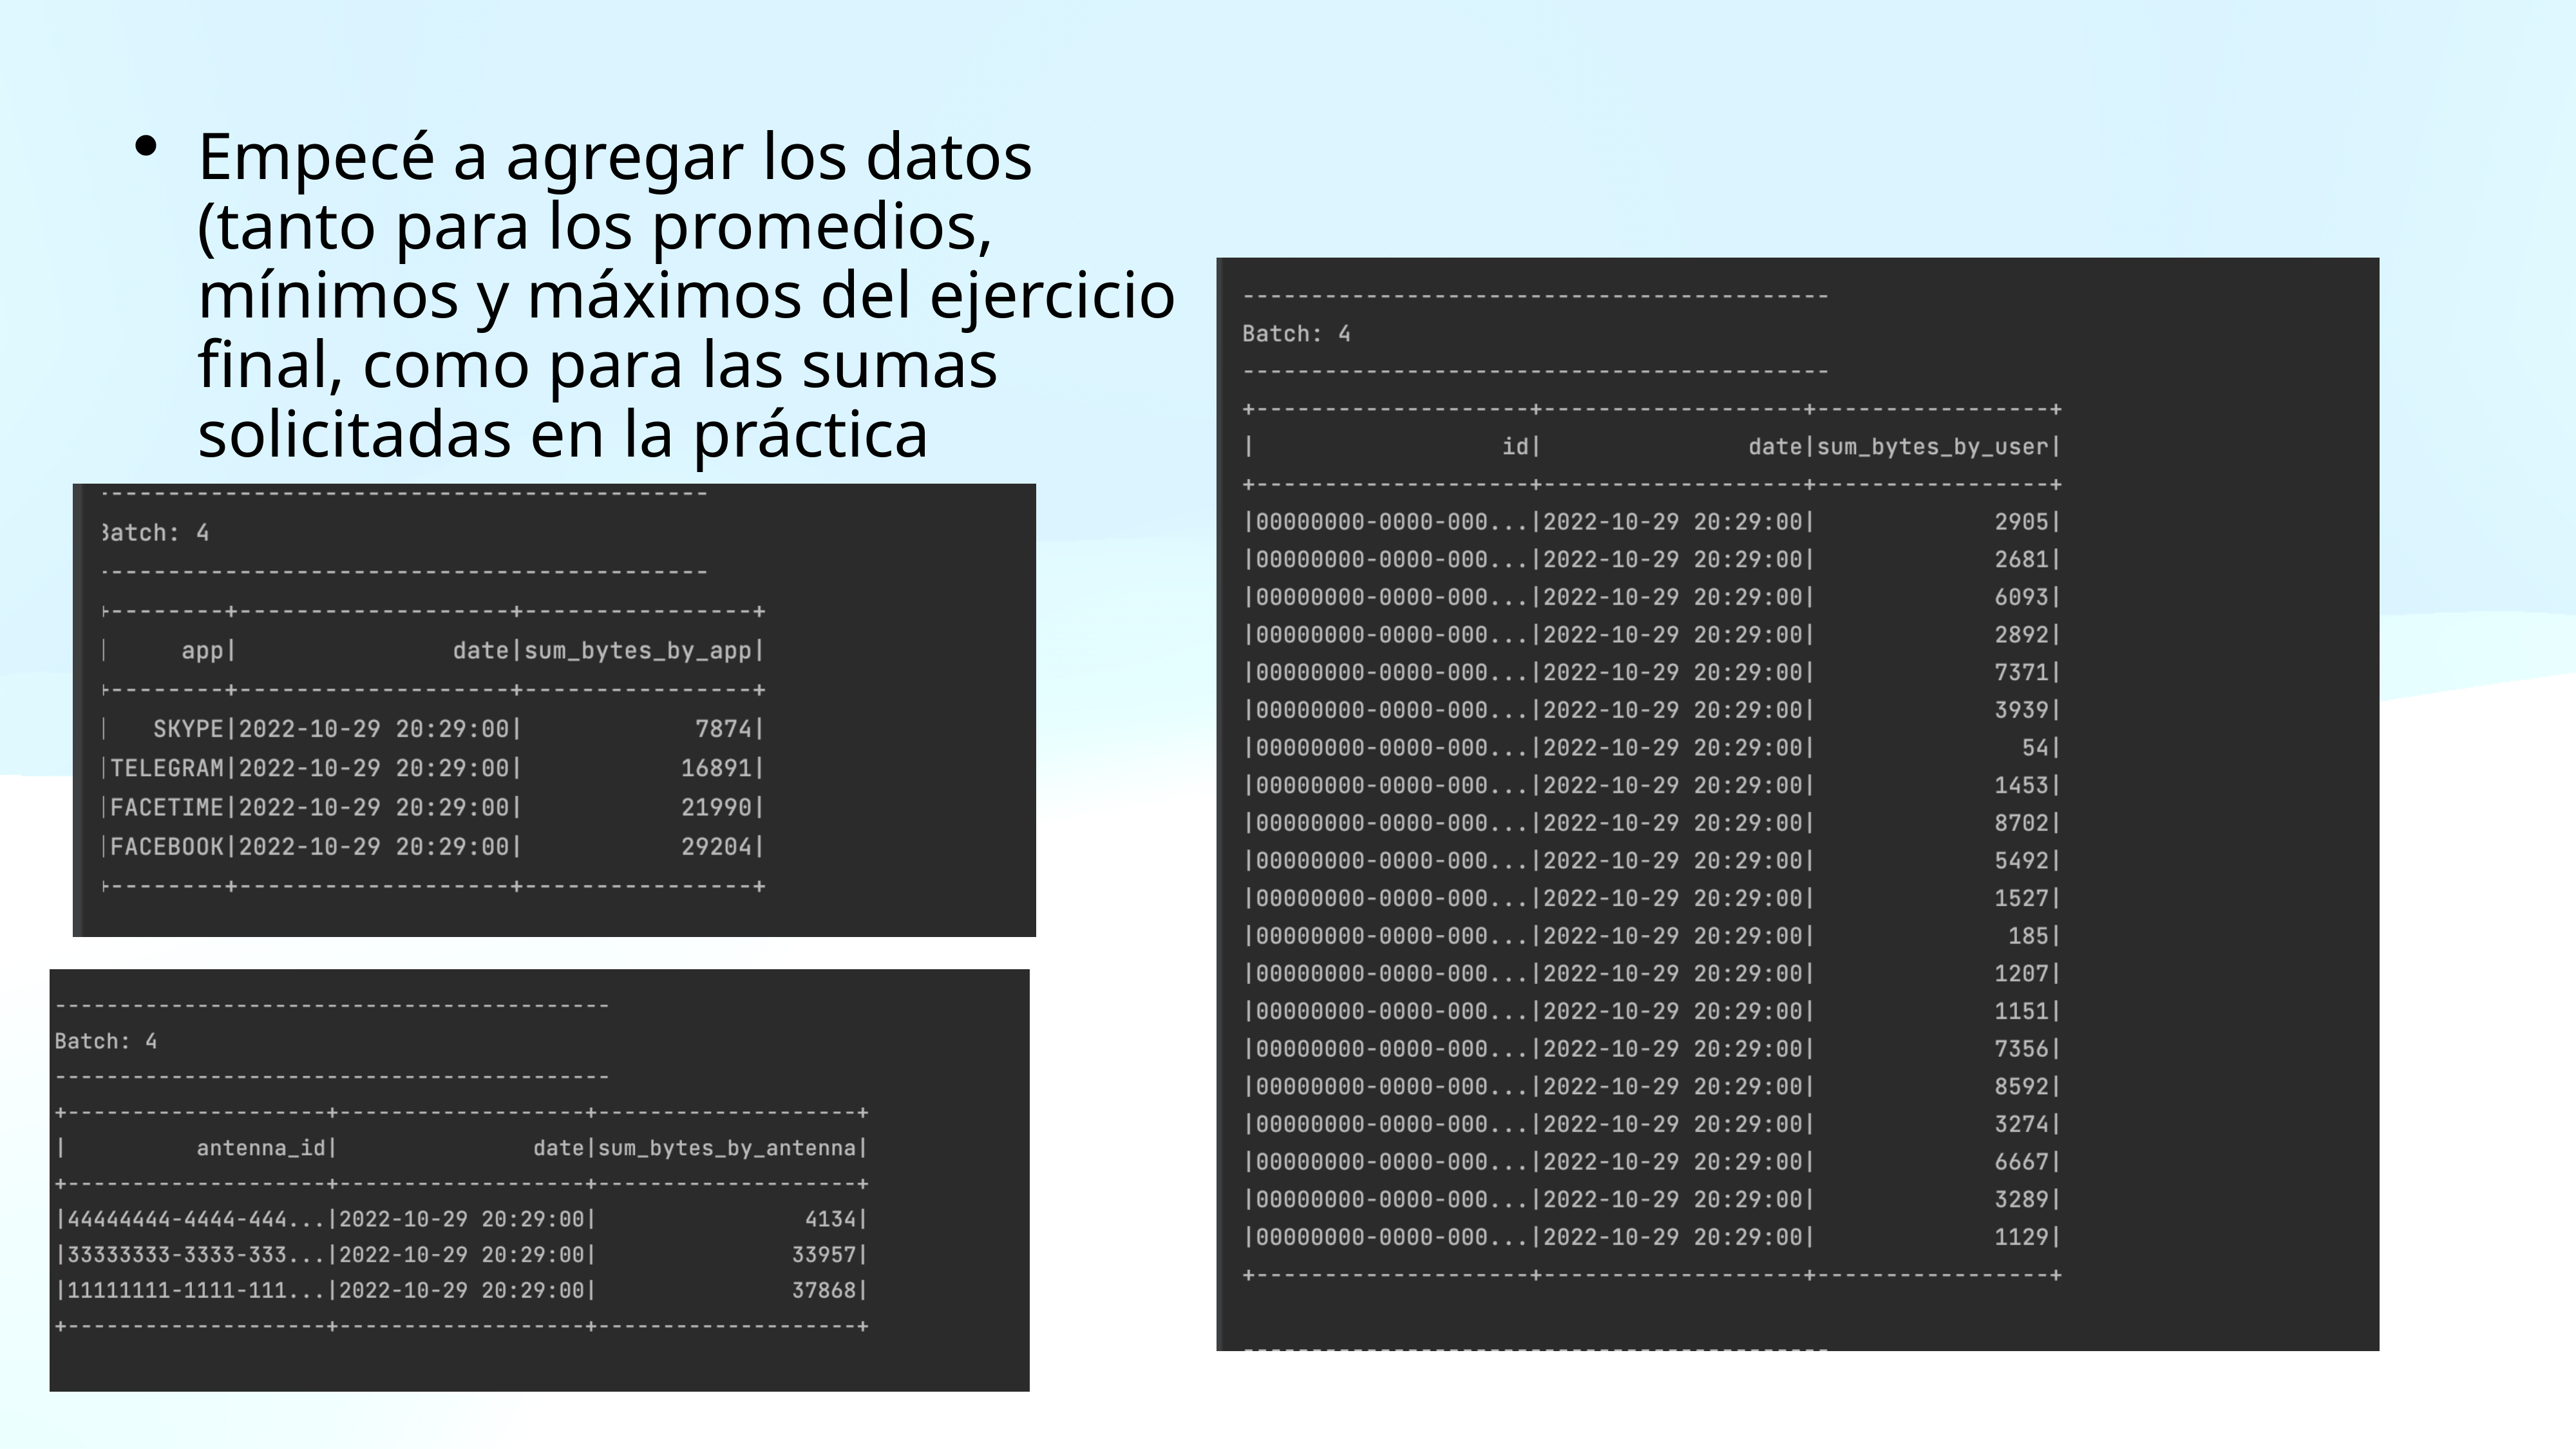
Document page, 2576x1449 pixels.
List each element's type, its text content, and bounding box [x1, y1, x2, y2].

list Empecé a agregar los datos (tanto para los promedios, mínimos y máximos del ejercicio final, como para las sumas solicitadas en la práctica [127, 118, 2449, 991]
picture [0, 0, 2576, 1449]
